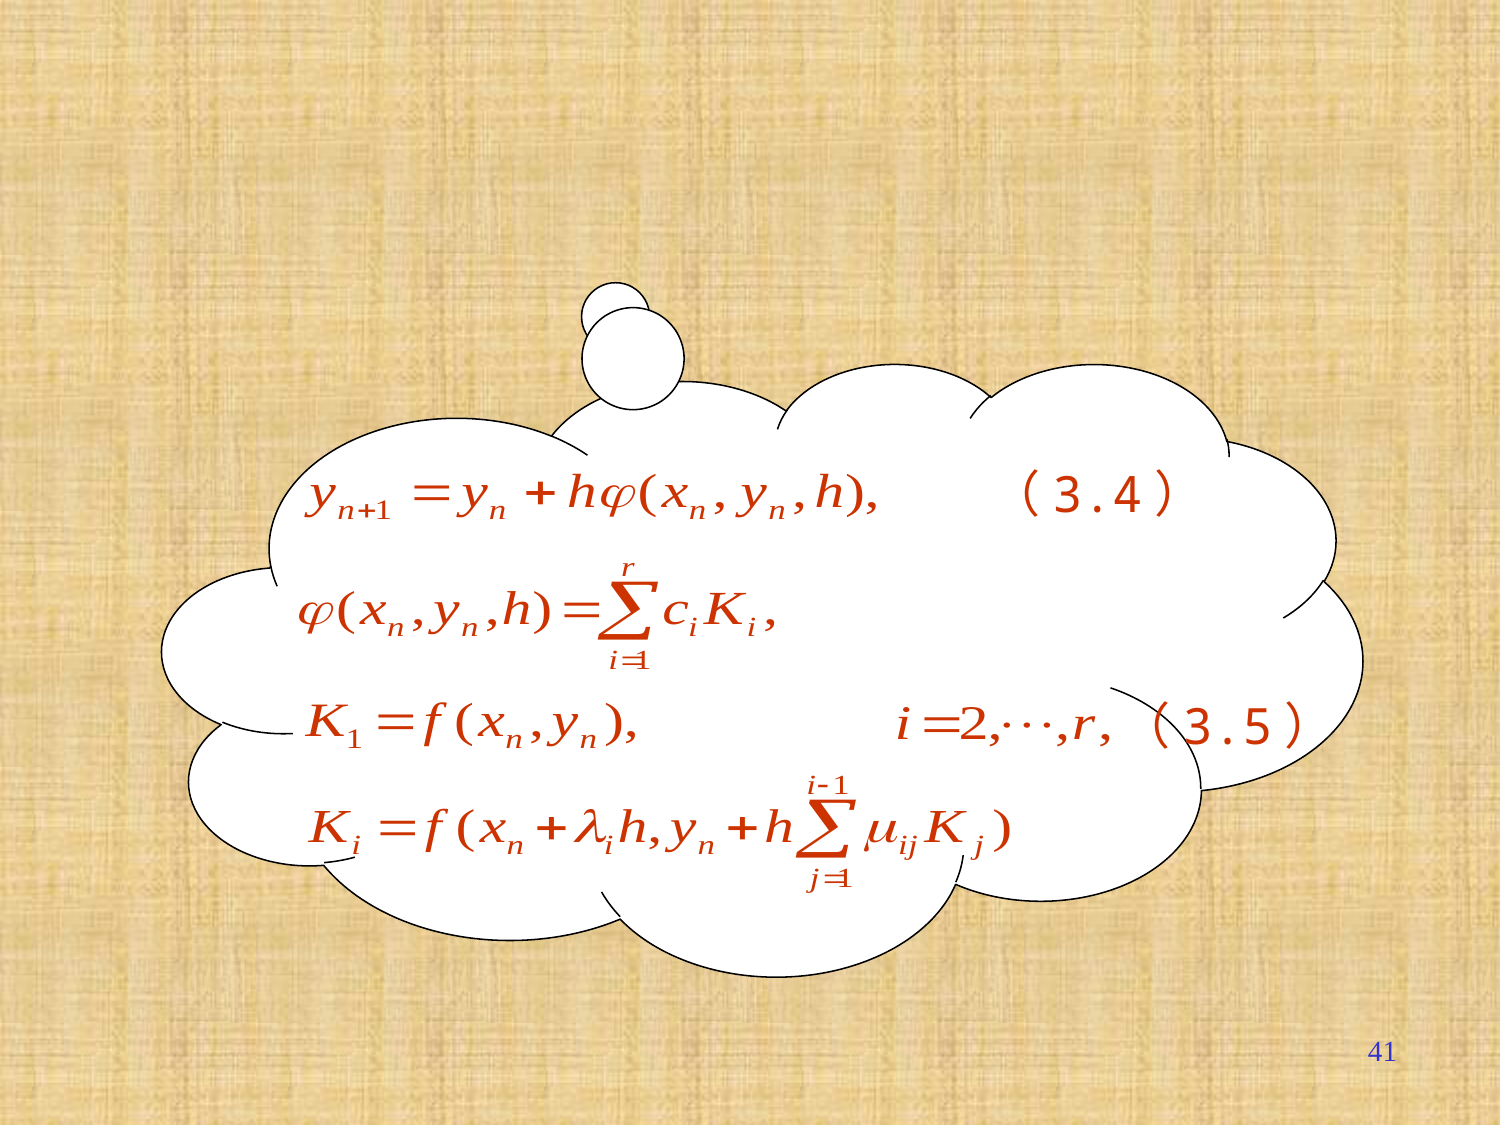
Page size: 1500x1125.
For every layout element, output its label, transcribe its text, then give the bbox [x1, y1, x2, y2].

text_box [162, 362, 1363, 975]
picture [0, 0, 1500, 1125]
slide_number 41 [1100, 1025, 1413, 1100]
